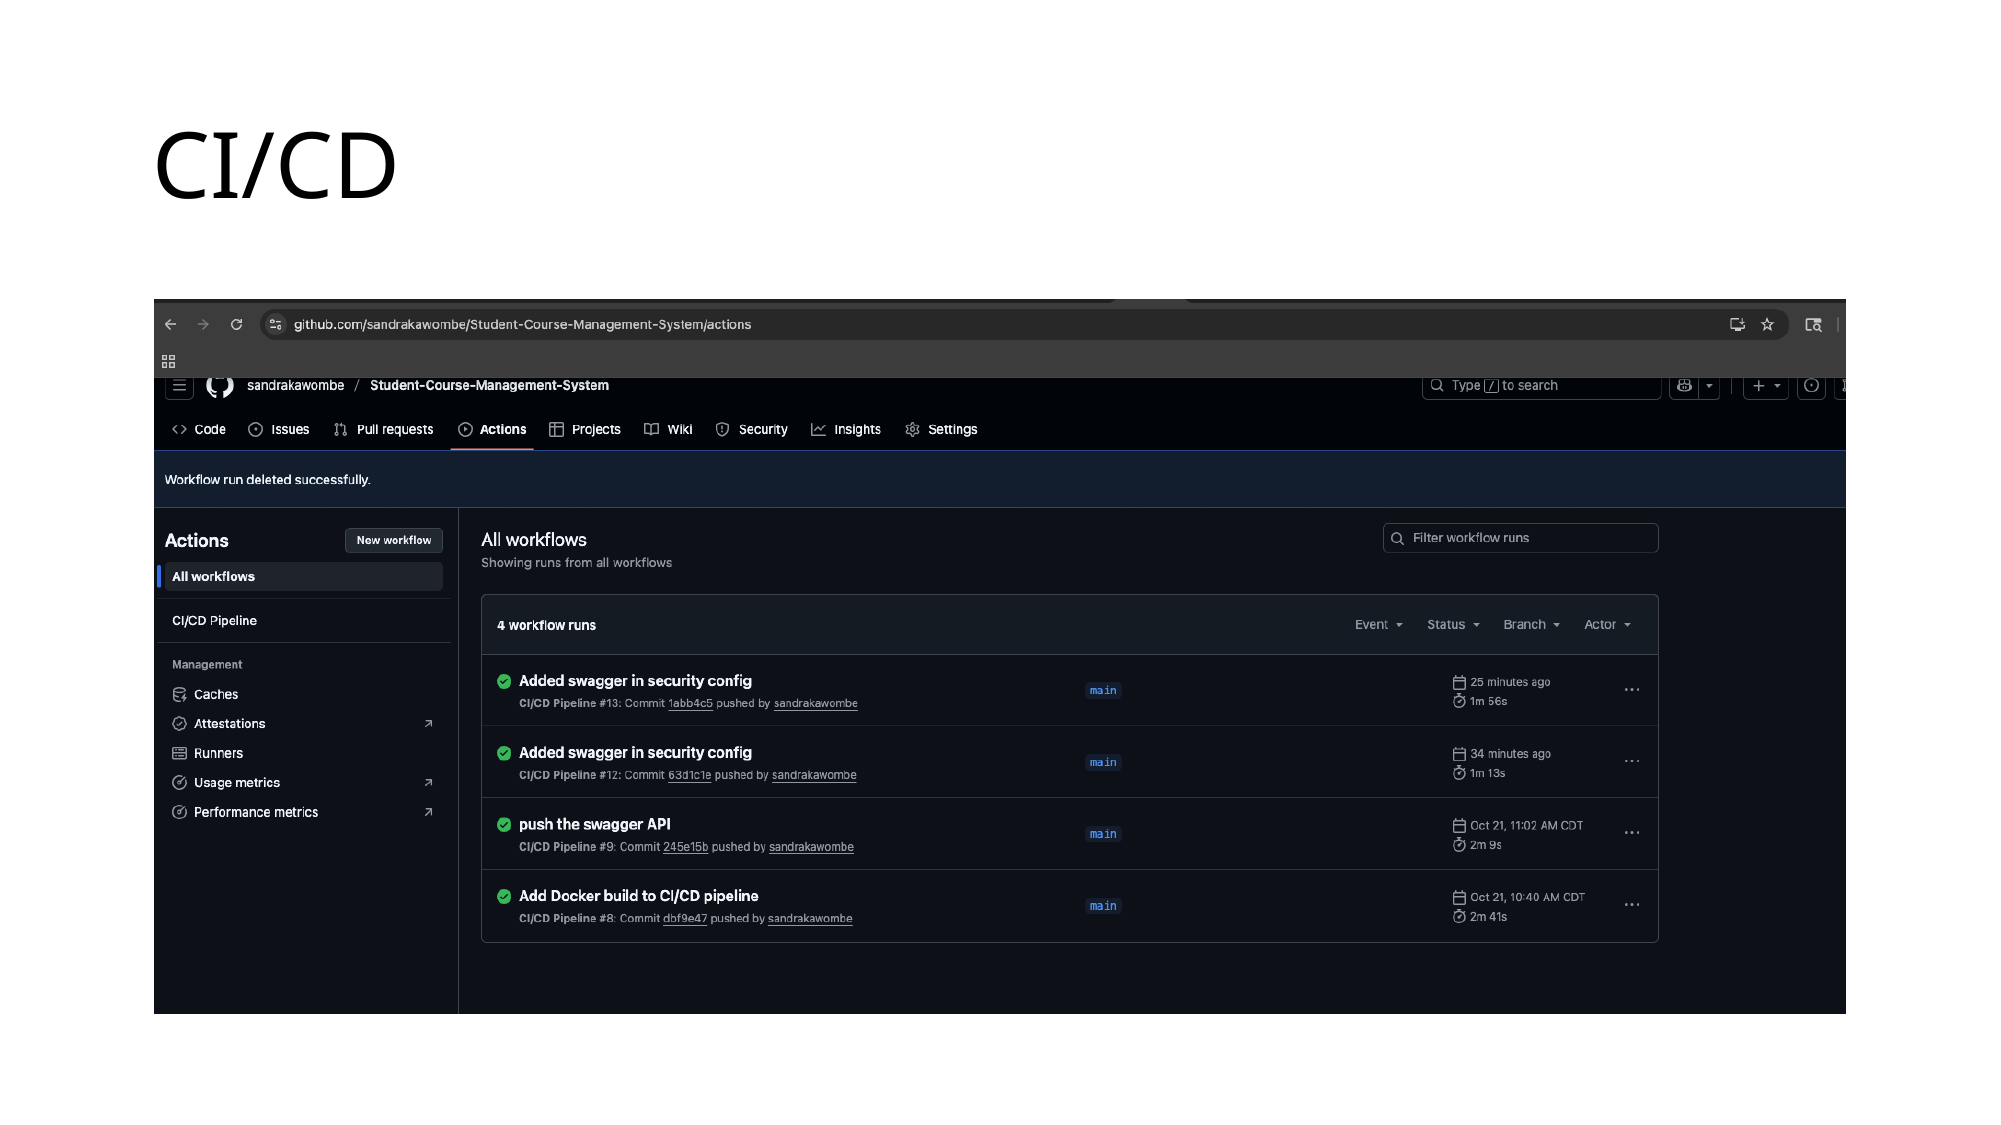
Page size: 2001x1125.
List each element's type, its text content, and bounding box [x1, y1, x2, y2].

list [154, 298, 1846, 1014]
title CI/CD [137, 59, 1863, 278]
